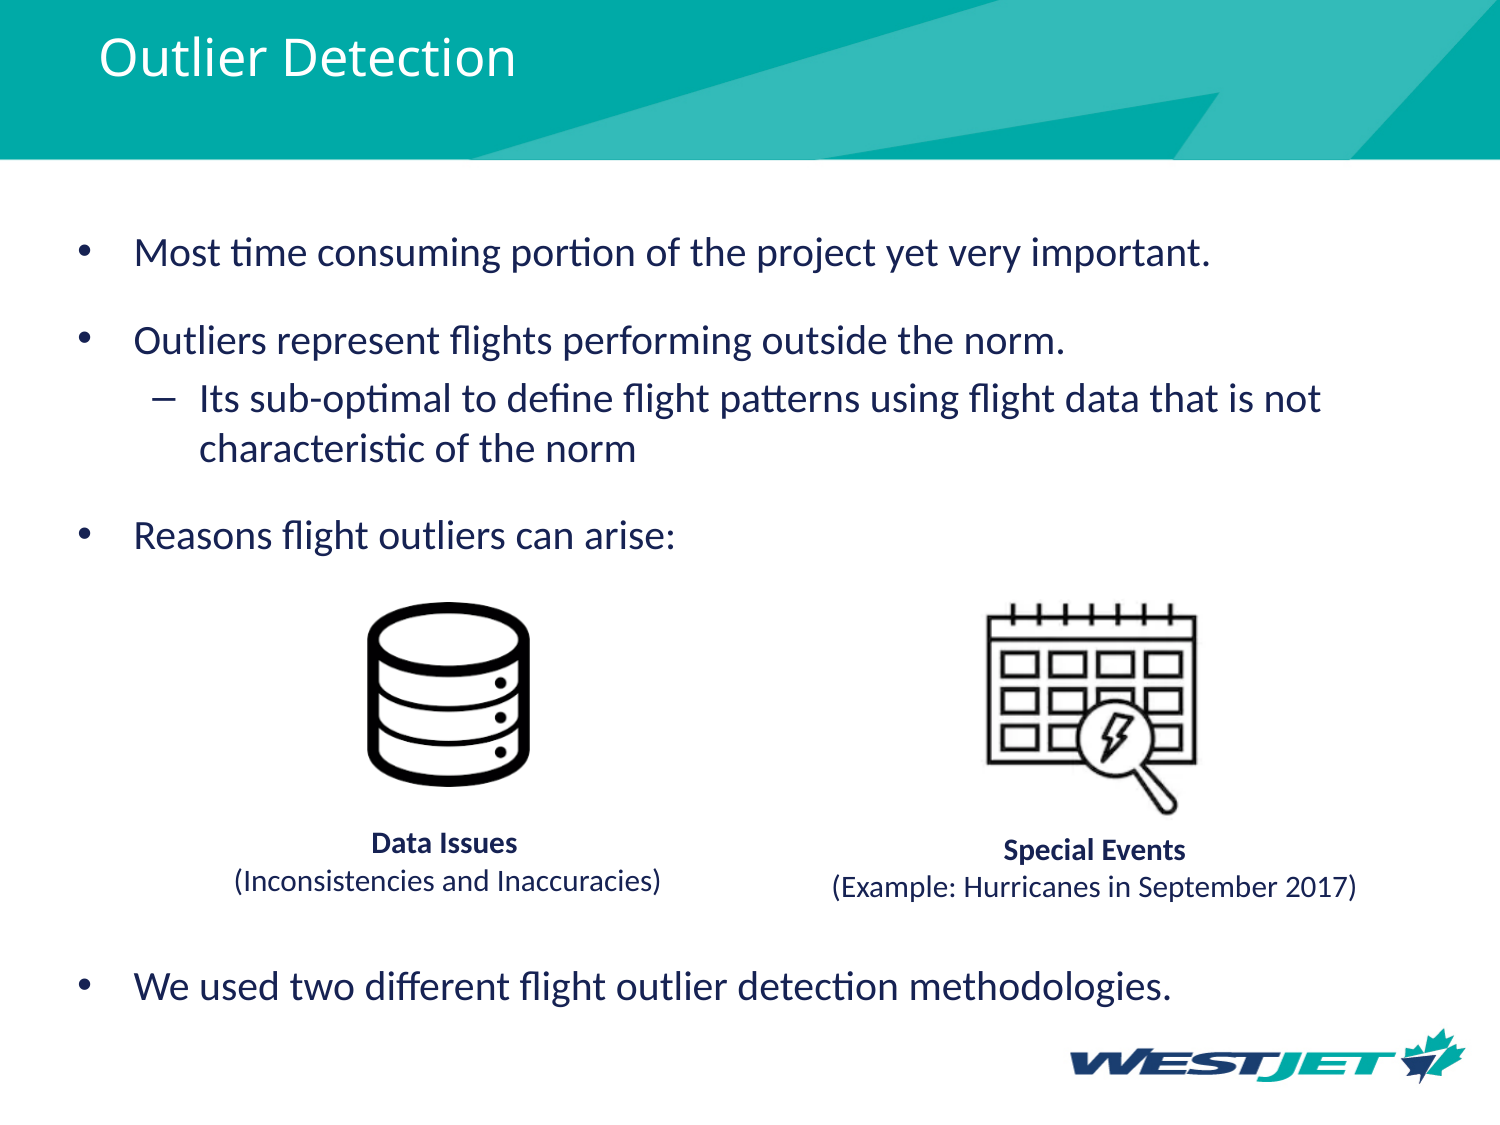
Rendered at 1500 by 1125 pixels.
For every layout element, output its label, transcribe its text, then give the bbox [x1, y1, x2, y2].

title Outlier Detection [83, 16, 1434, 95]
text_box Special Events (Example: Hurricanes in September 2017) [801, 821, 1389, 949]
text_box Data Issues (Inconsistencies and Inaccuracies) [185, 815, 711, 905]
list Most time consuming portion of the project yet very important. Outliers represent flights performing outside the norm. Its sub-optimal to define flight patterns using flight data that is not characteristic of the norm Reasons flight outliers can arise: We used two different flight outlier detection methodologies. [62, 217, 1459, 993]
picture [0, 0, 1500, 1125]
